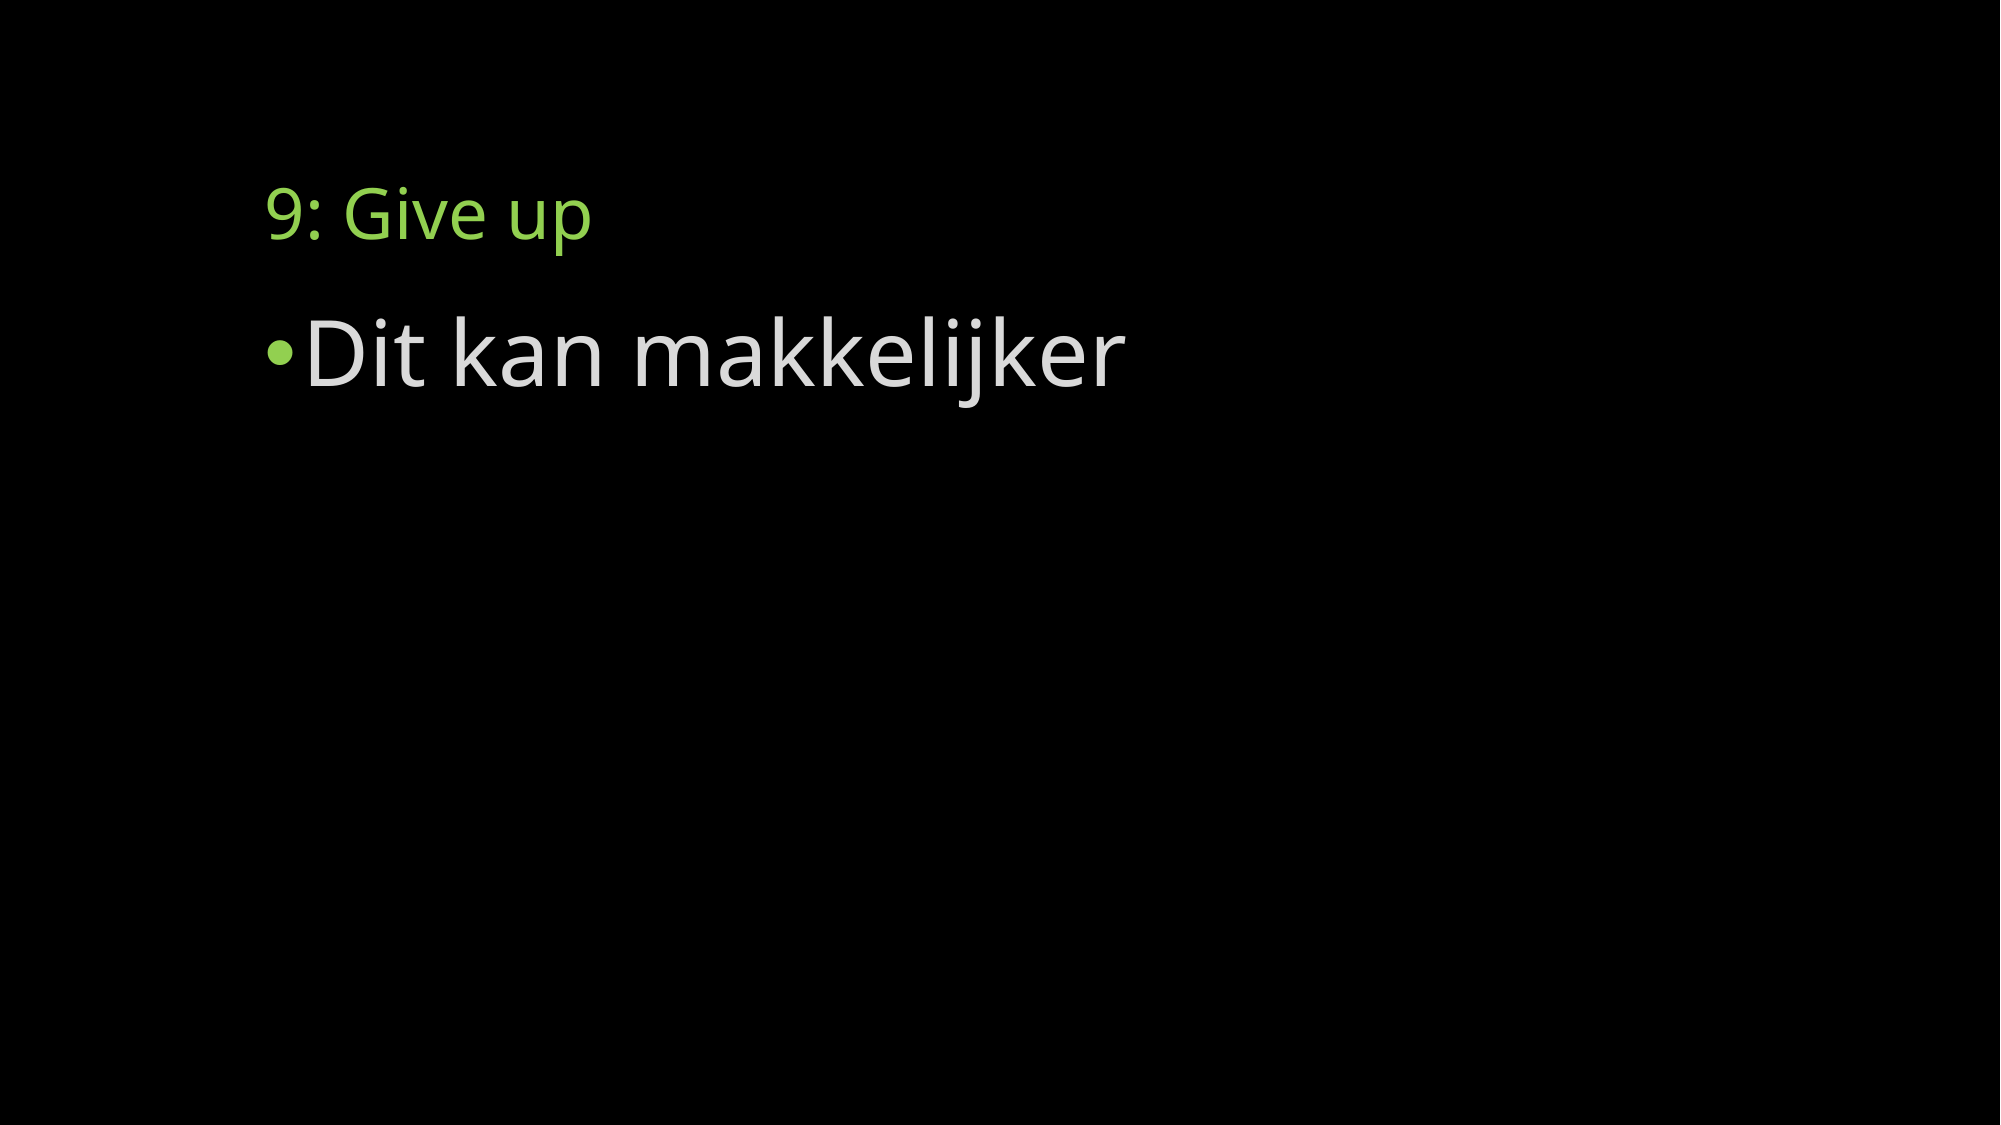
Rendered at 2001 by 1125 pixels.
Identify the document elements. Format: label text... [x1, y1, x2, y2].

title 9: Give up [249, 75, 1750, 263]
list Dit kan makkelijker [249, 299, 1750, 1000]
